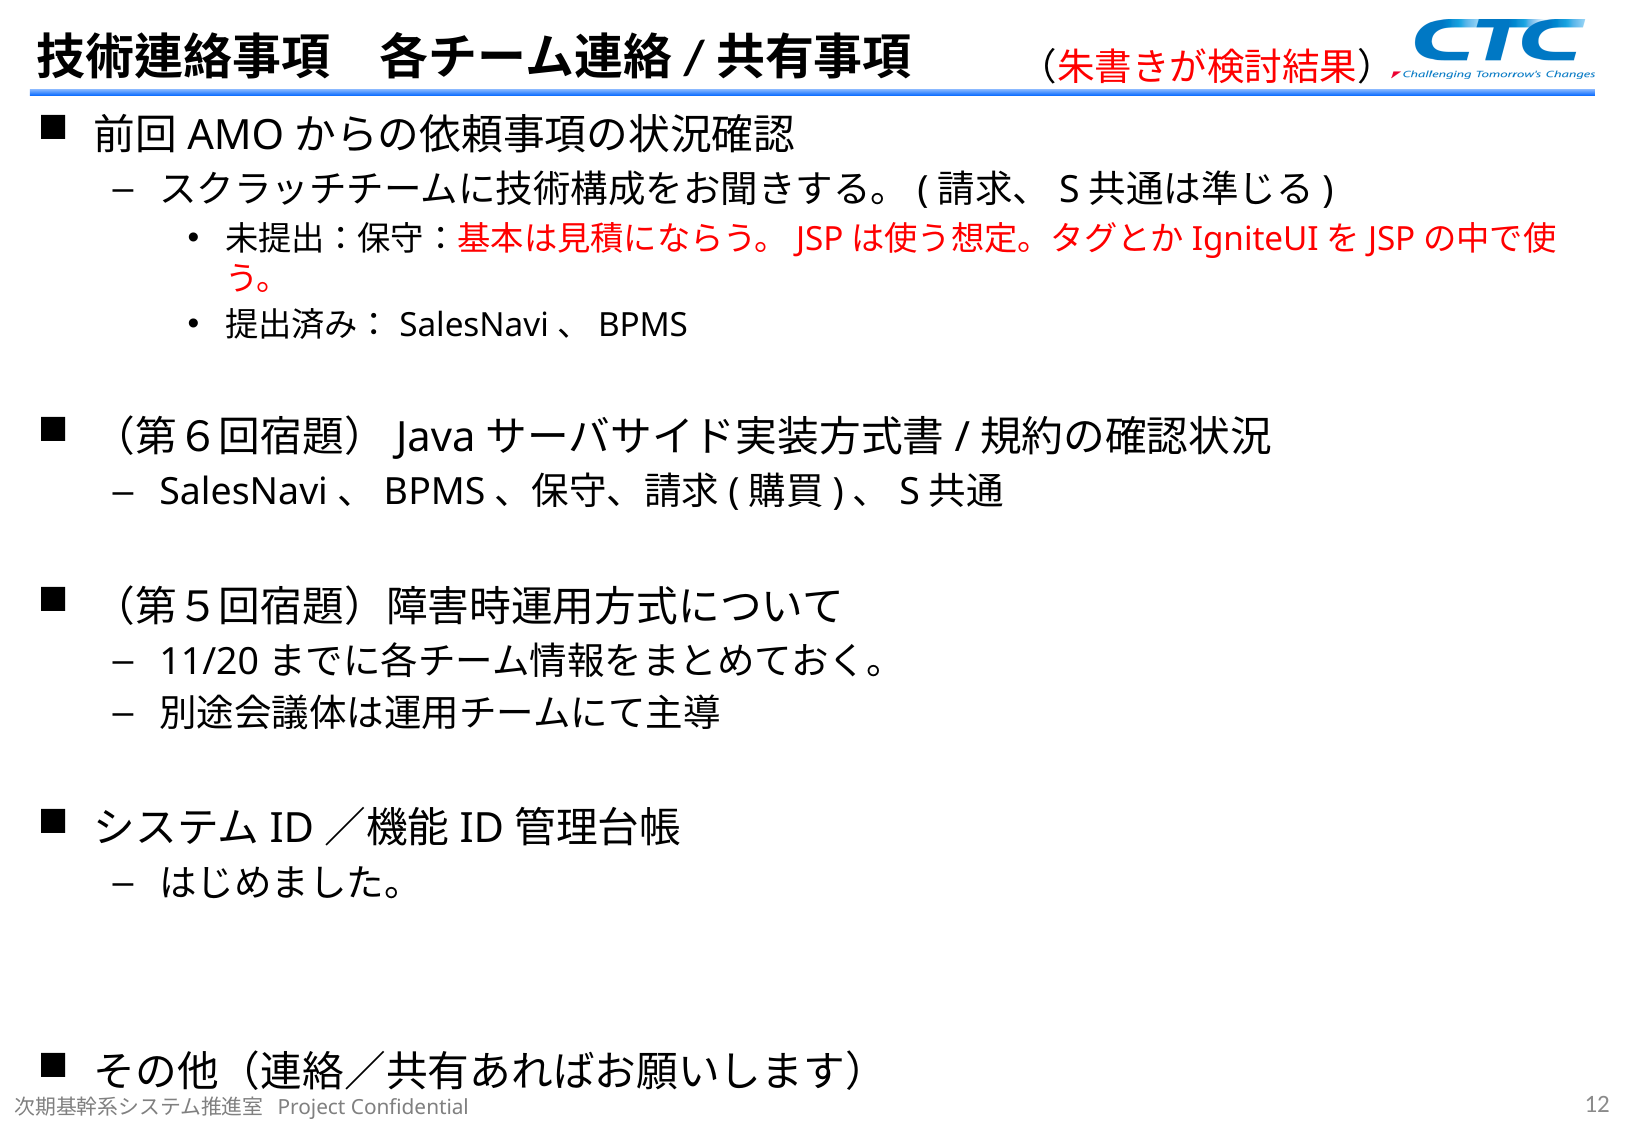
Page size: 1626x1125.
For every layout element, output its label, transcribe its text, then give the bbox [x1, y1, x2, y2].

text_box （朱書きが検討結果） [1004, 35, 1487, 95]
slide_number 11 [1245, 1089, 1625, 1125]
title 技術連絡事項 各チーム連絡/共有事項 [30, 19, 1494, 90]
list 前回AMOからの依頼事項の状況確認 スクラッチチームに技術構成をお聞きする。(請求、S共通は準じる) 未提出：保守：基本は見積にならう。JSPは使う想定。タグとかIgniteUIをJSPの中で使う。 提出済み：SalesNavi、BPMS （第６回宿題）Javaサーバサイド実装方式書/規約の確認状況 SalesNavi、BPMS、保守、請求(購買)、S共通 （第５回宿題）障害時運用方式について 11/20までに各チーム情報をまとめておく。 別途会議体は運用チームにて主導 システムID／機能ID管理台帳 はじめました。 その他（連絡／共有あればお願いします） [31, 101, 1593, 1106]
picture [1494, 19, 1595, 79]
